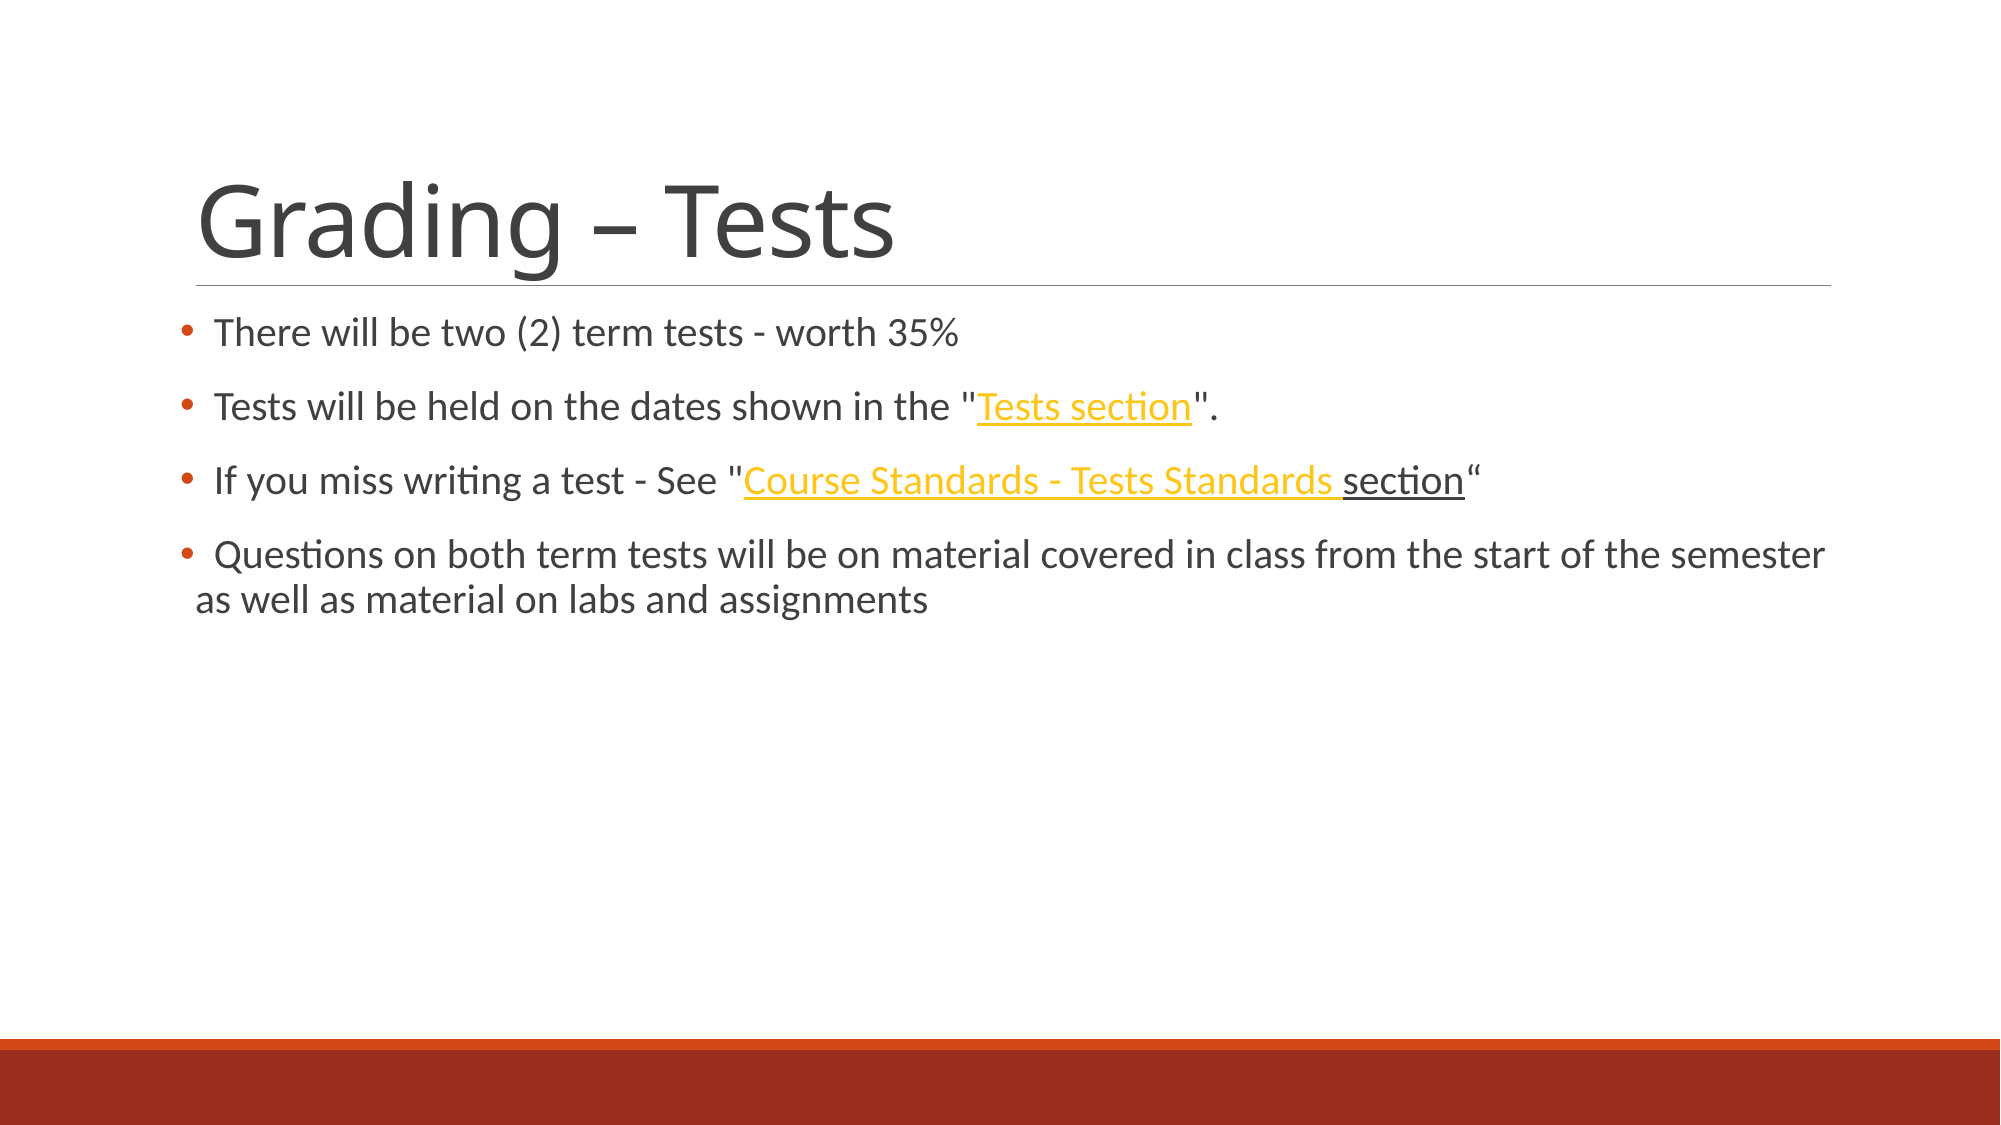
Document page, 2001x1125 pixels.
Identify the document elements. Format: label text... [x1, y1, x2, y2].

list There will be two (2) term tests - worth 35% Tests will be held on the dates shown in the "Tests section". If you miss writing a test - See "Course Standards - Tests Standards section“ Questions on both term tests will be on material covered in class from the start of the semester as well as material on labs and assignments [180, 302, 1830, 963]
title Grading – Tests [180, 47, 1830, 285]
